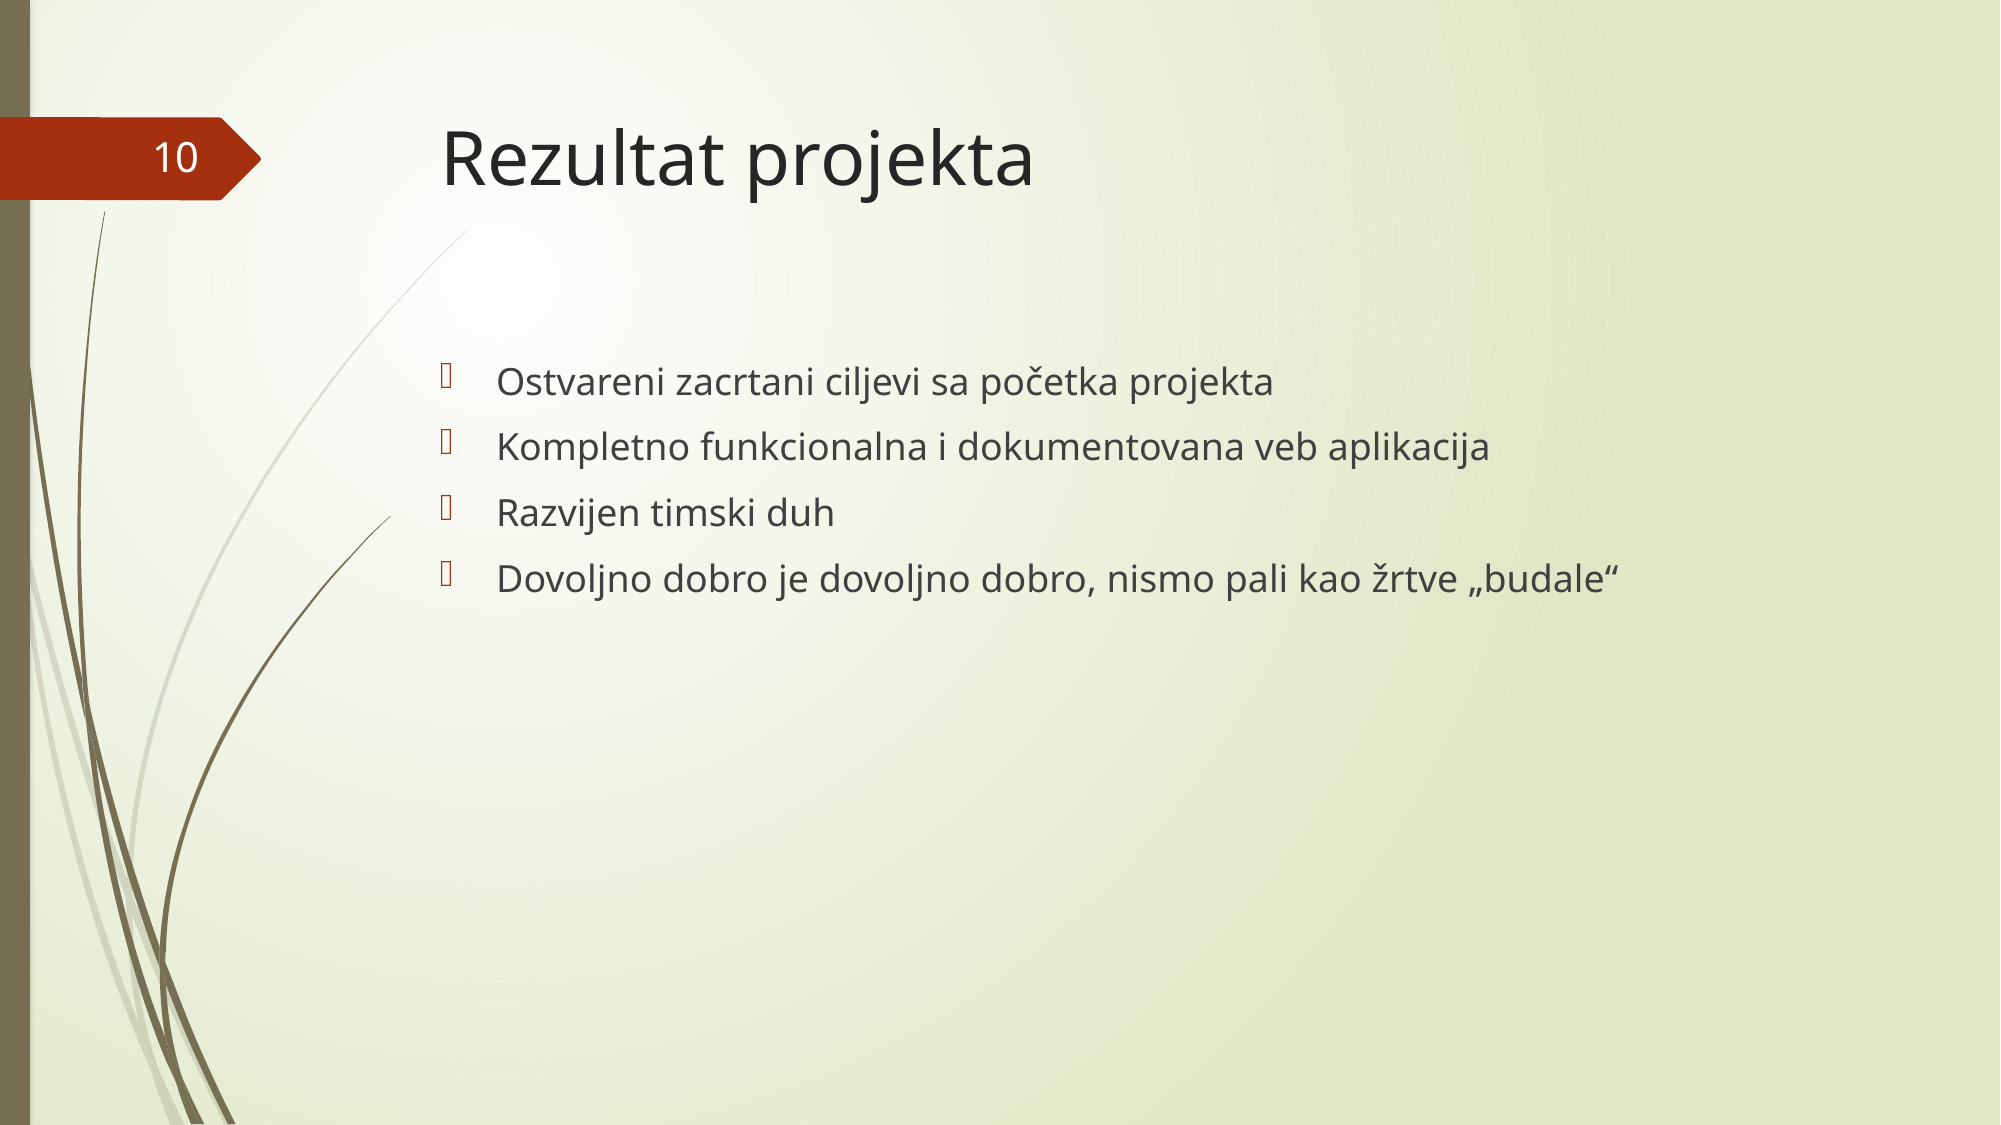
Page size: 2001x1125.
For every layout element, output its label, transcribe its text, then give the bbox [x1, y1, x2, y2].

slide_number 10 [87, 129, 216, 190]
list Ostvareni zacrtani ciljevi sa početka projekta Kompletno funkcionalna i dokumentovana veb aplikacija Razvijen timski duh Dovoljno dobro je dovoljno dobro, nismo pali kao žrtve „budale“ [424, 350, 1888, 970]
title Rezultat projekta [425, 102, 1888, 313]
